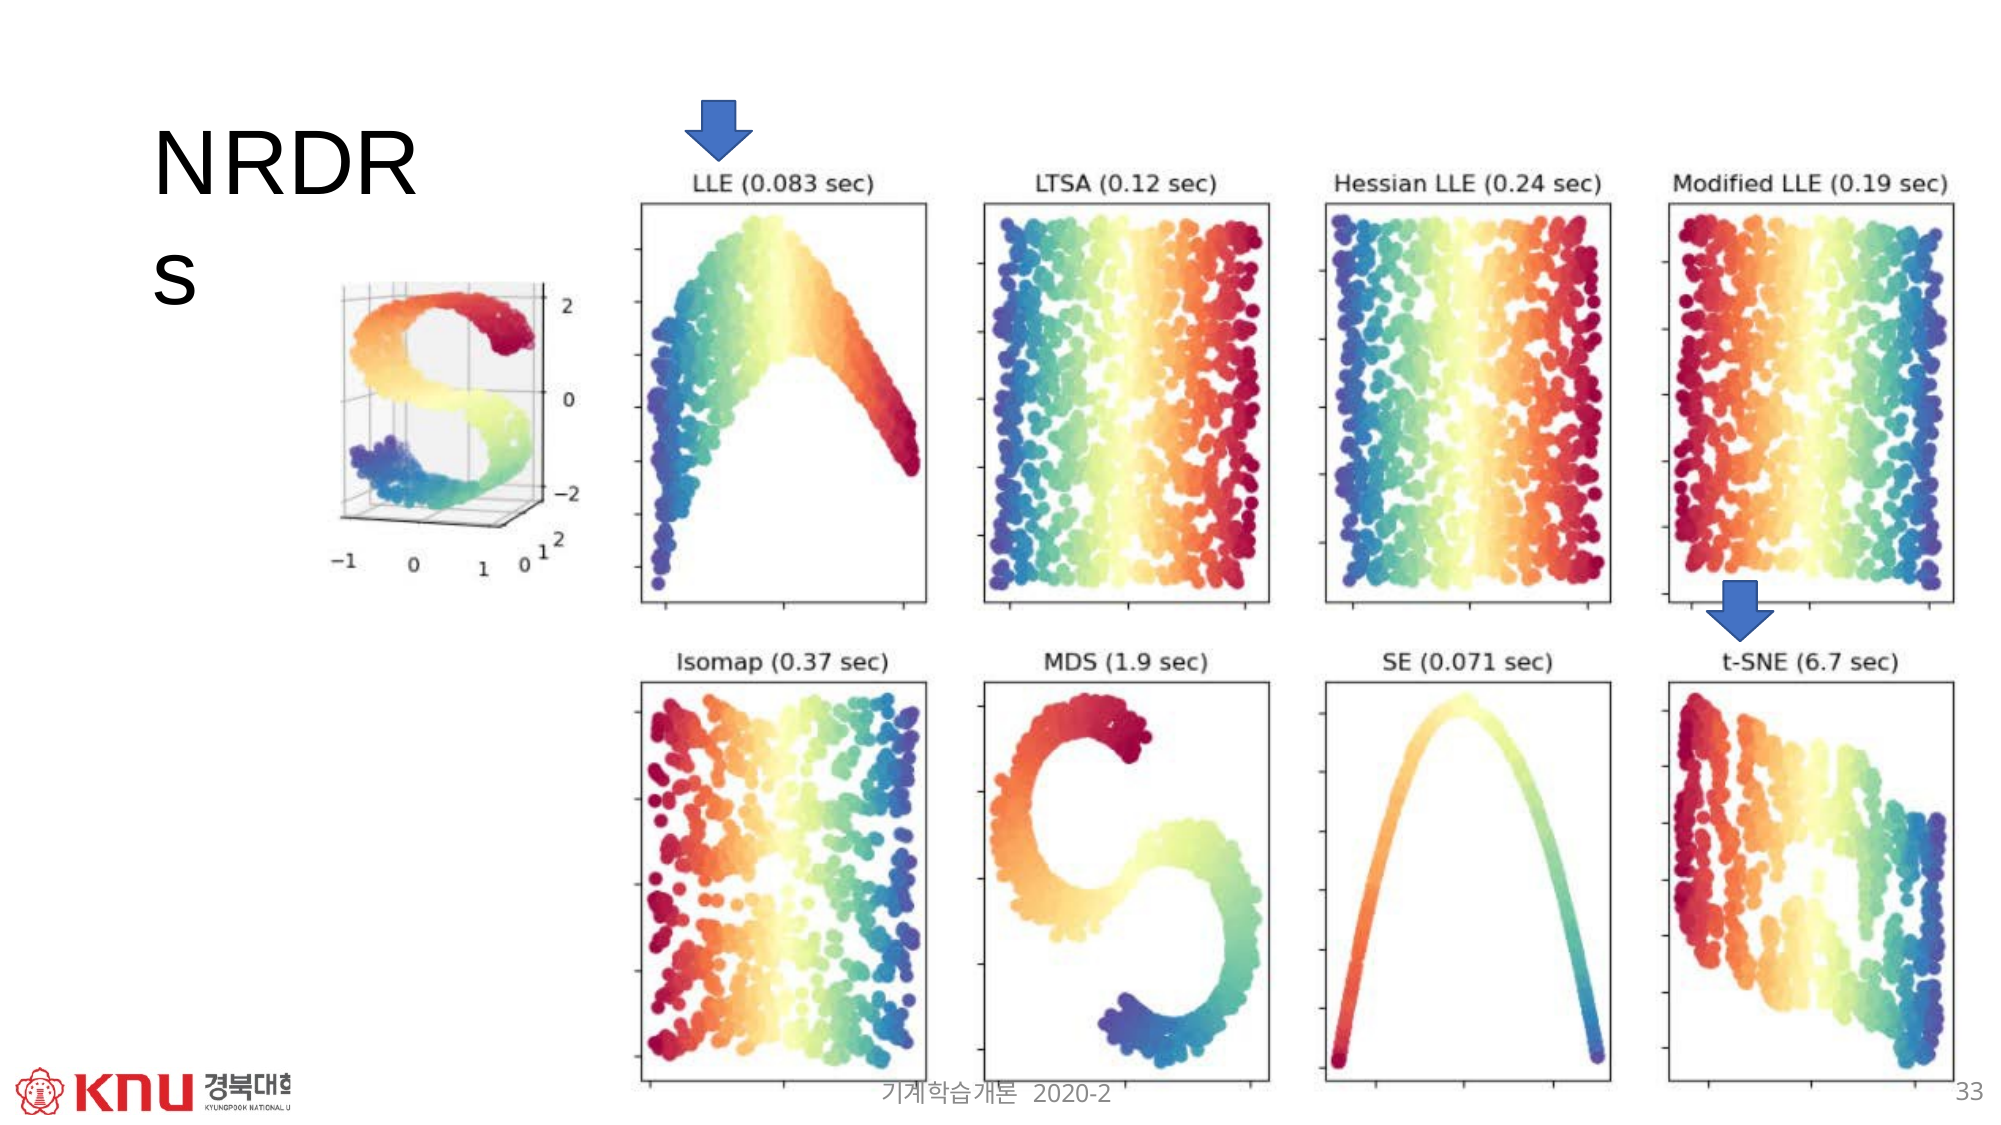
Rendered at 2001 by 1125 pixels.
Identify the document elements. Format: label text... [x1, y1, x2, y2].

title NRDRs [150, 100, 450, 323]
footer 기계학습개론 2020-2 [878, 1073, 1121, 1125]
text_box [684, 99, 1775, 643]
text_box [290, 130, 1980, 1125]
picture [15, 1067, 290, 1115]
slide_number 33 [1949, 1071, 1990, 1125]
